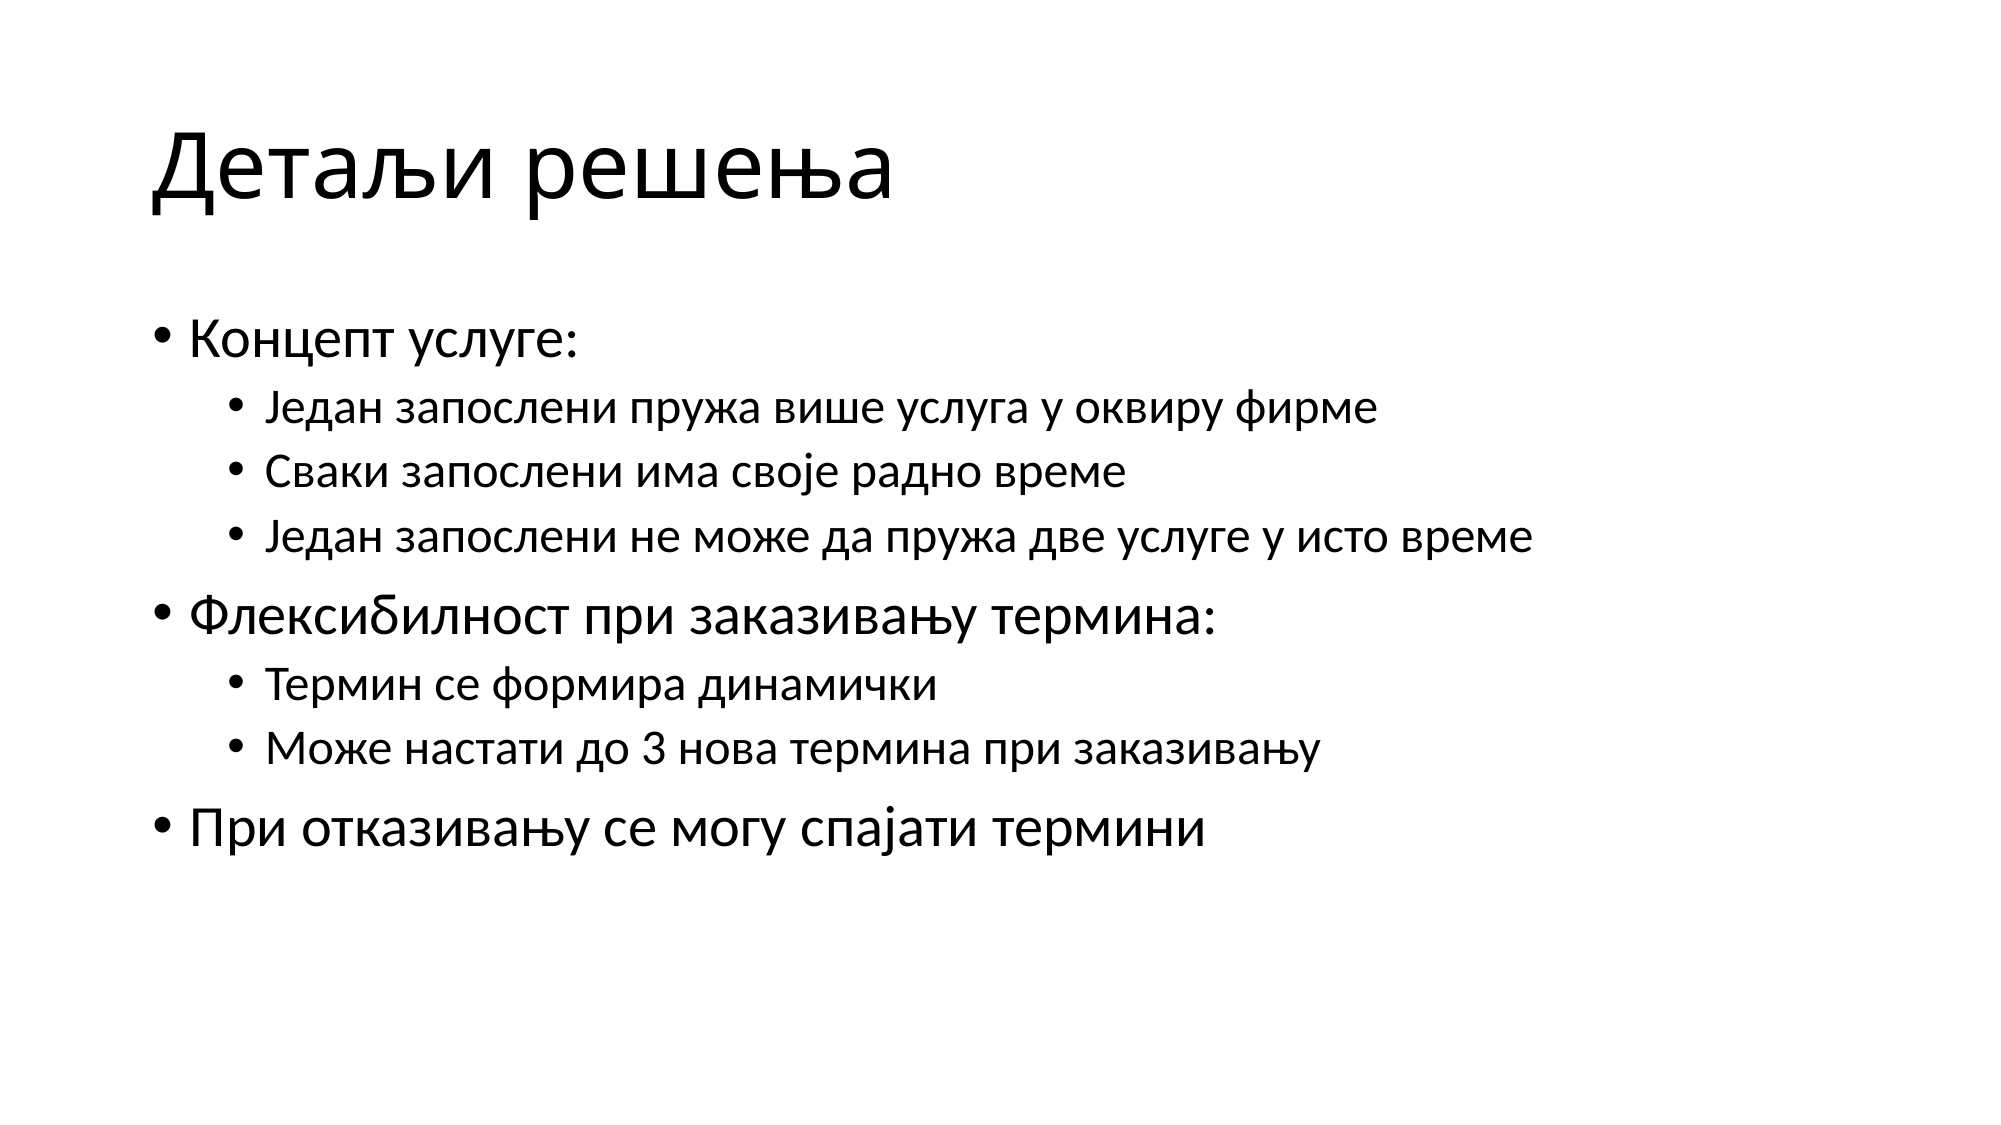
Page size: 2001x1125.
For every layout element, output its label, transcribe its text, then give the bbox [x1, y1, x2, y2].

title Детаљи решења [137, 59, 1863, 278]
list Концепт услуге: Један запослени пружа више услуга у оквиру фирме Сваки запослени има своје радно време Један запослени не може да пружа две услуге у исто време Флексибилност при заказивању термина: Термин се формира динамички Може настати до 3 нова термина при заказивању При отказивању се могу спајати термини [137, 299, 1863, 1014]
